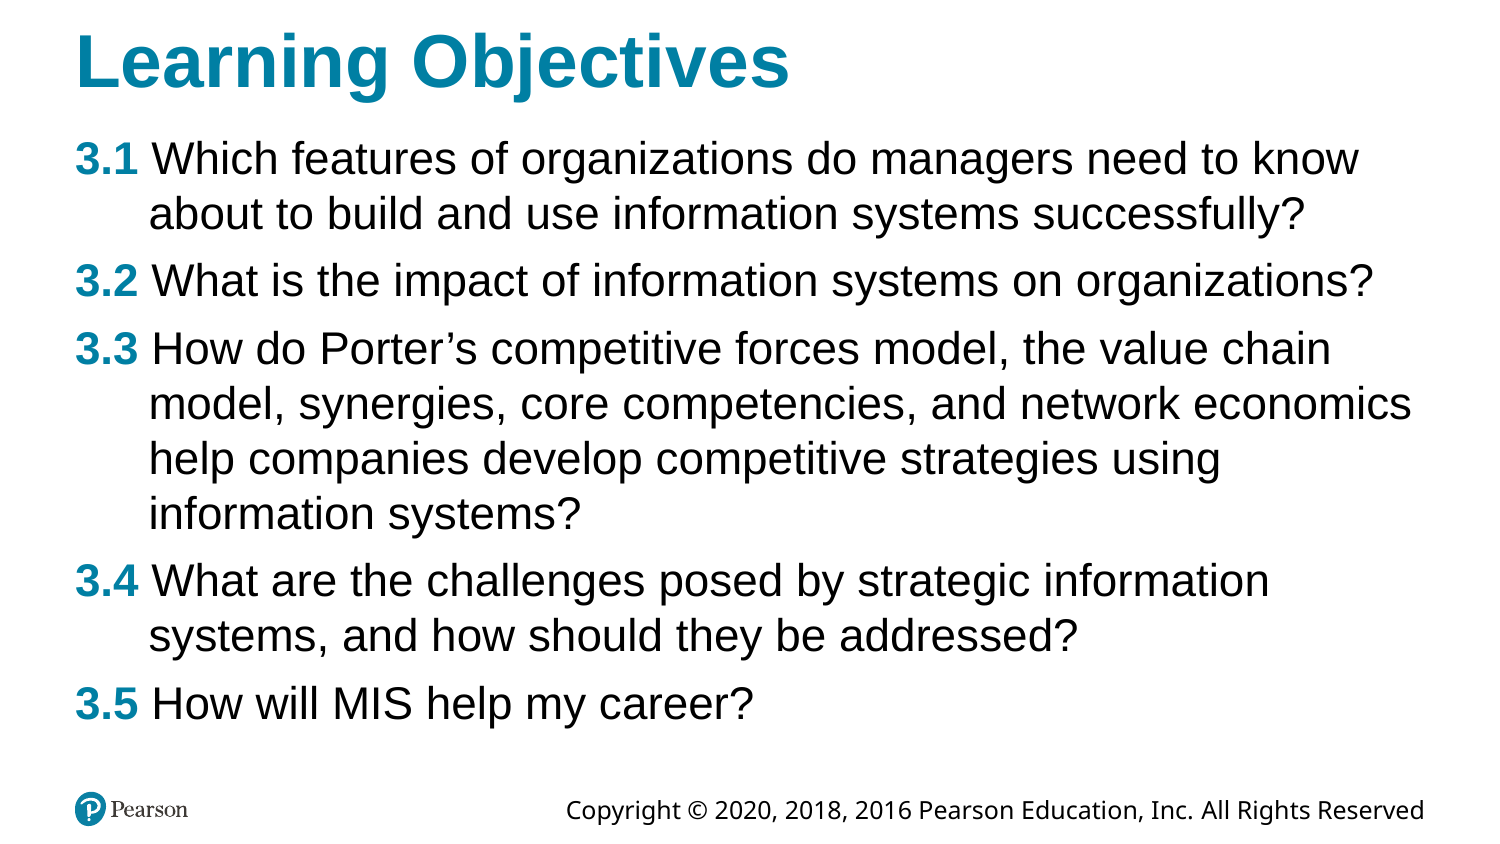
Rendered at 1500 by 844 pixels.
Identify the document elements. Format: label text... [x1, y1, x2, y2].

title Learning Objectives [75, 0, 1425, 103]
list 3.1 Which features of organizations do managers need to know about to build and use information systems successfully? 3.2 What is the impact of information systems on organizations? 3.3 How do Porter’s competitive forces model, the value chain model, synergies, core competencies, and network economics help companies develop competitive strategies using information systems? 3.4 What are the challenges posed by strategic information systems, and how should they be addressed? 3.5 How will MIS help my career? [75, 128, 1425, 729]
